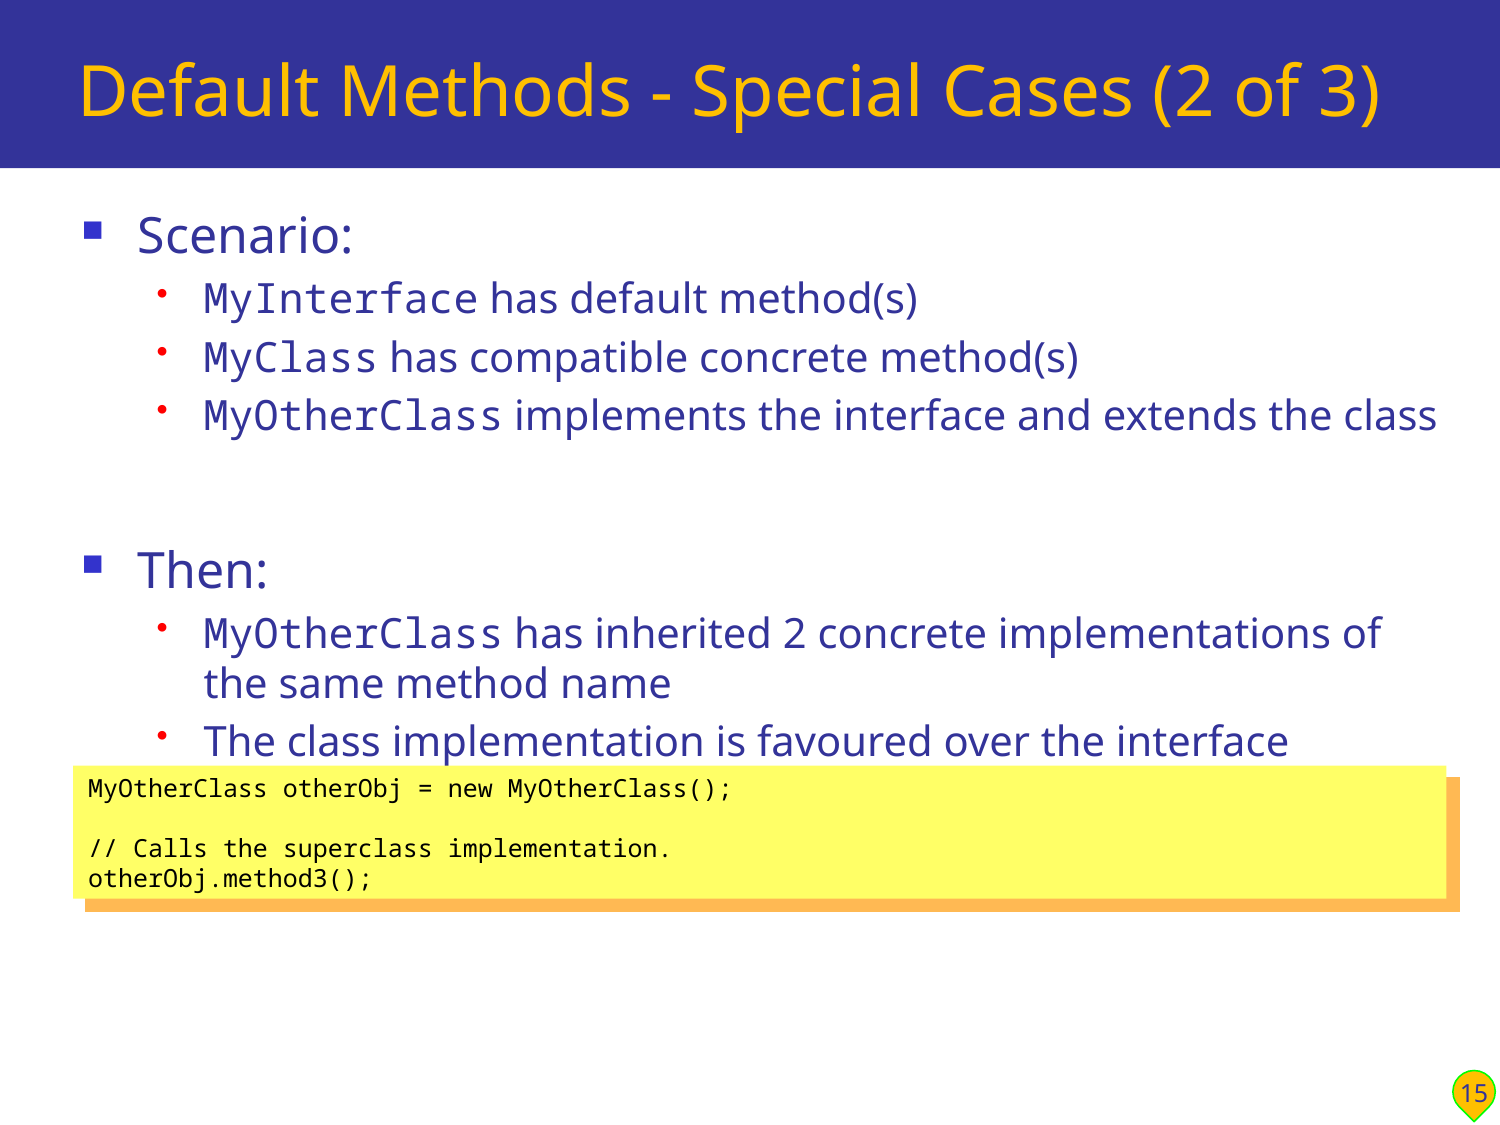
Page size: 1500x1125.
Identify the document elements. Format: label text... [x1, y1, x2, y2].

footer 15 [1431, 1071, 1500, 1120]
list Scenario: MyInterface has default method(s) MyClass has compatible concrete method(s) MyOtherClass implements the interface and extends the class Then: MyOtherClass has inherited 2 concrete implementations of the same method name The class implementation is favoured over the interface [66, 196, 1460, 1007]
text_box MyOtherClass otherObj = new MyOtherClass(); // Calls the superclass implementation. otherObj.method3(); [73, 765, 1447, 899]
title Default Methods - Special Cases (2 of 3) [61, 24, 1465, 139]
